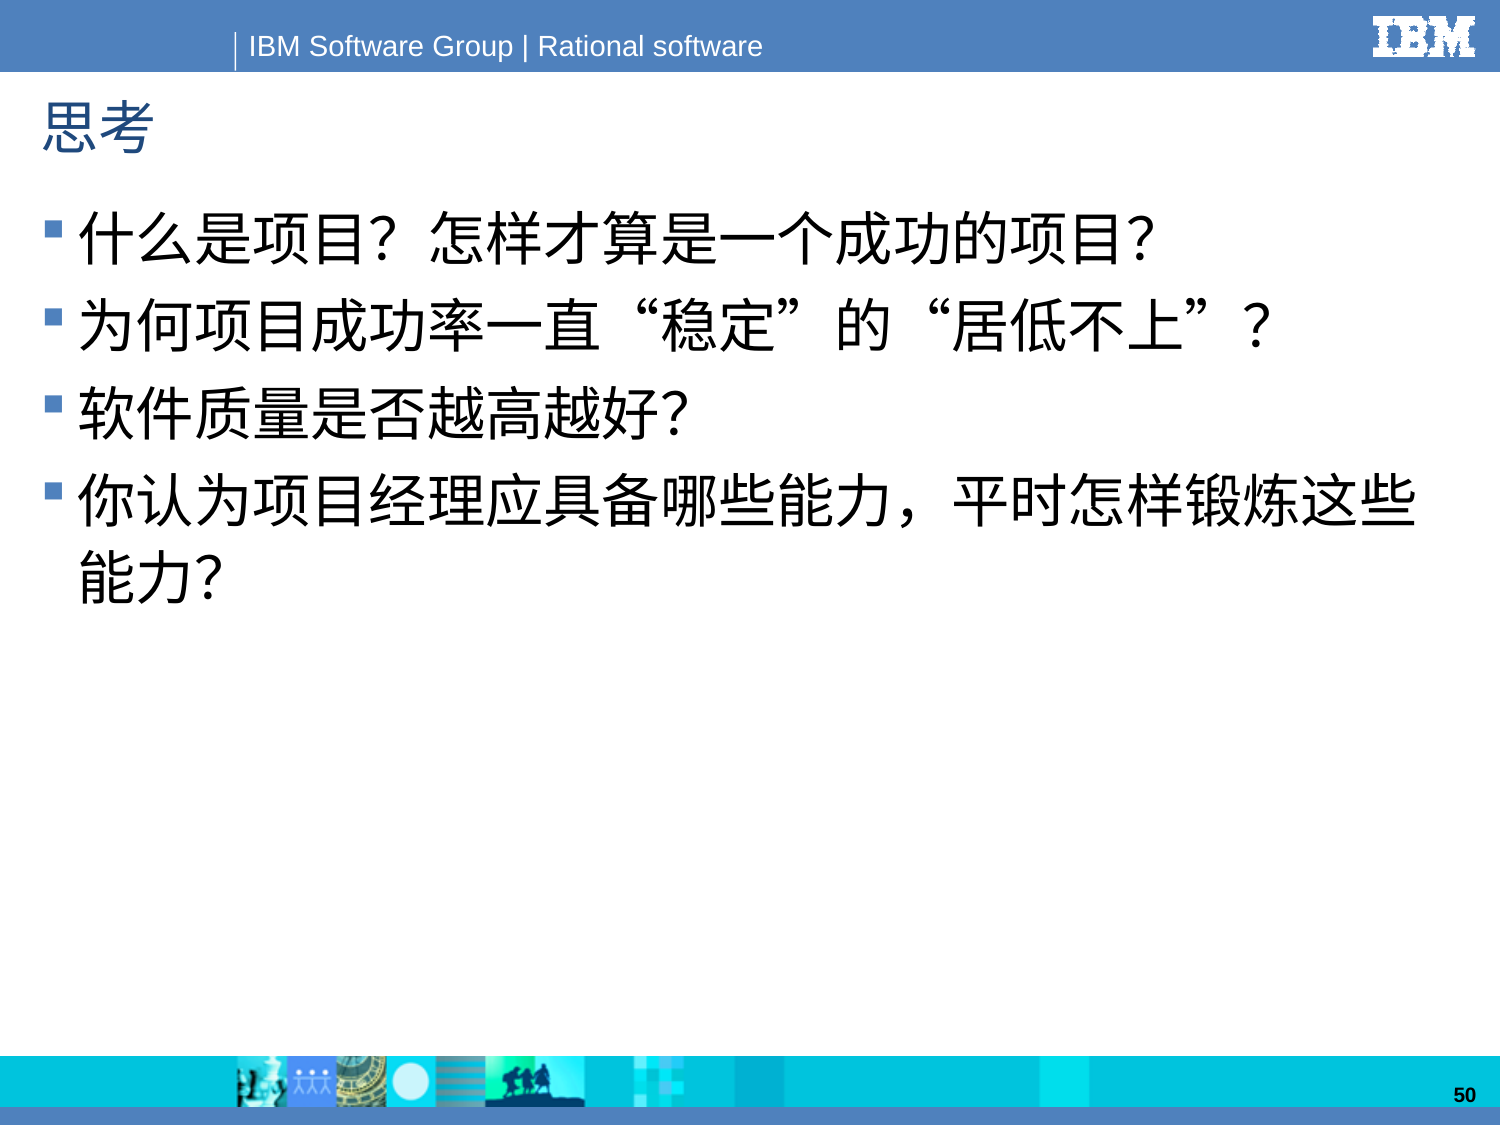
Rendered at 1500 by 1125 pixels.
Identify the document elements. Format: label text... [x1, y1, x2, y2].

slide_number 50 [1366, 1081, 1477, 1107]
title 思考 [25, 91, 1477, 171]
list 什么是项目？怎样才算是一个成功的项目？ 为何项目成功率一直“稳定”的“居低不上”？ 软件质量是否越高越好？ 你认为项目经理应具备哪些能力，平时怎样锻炼这些能力？ [25, 187, 1477, 1042]
picture [0, 1056, 1500, 1107]
